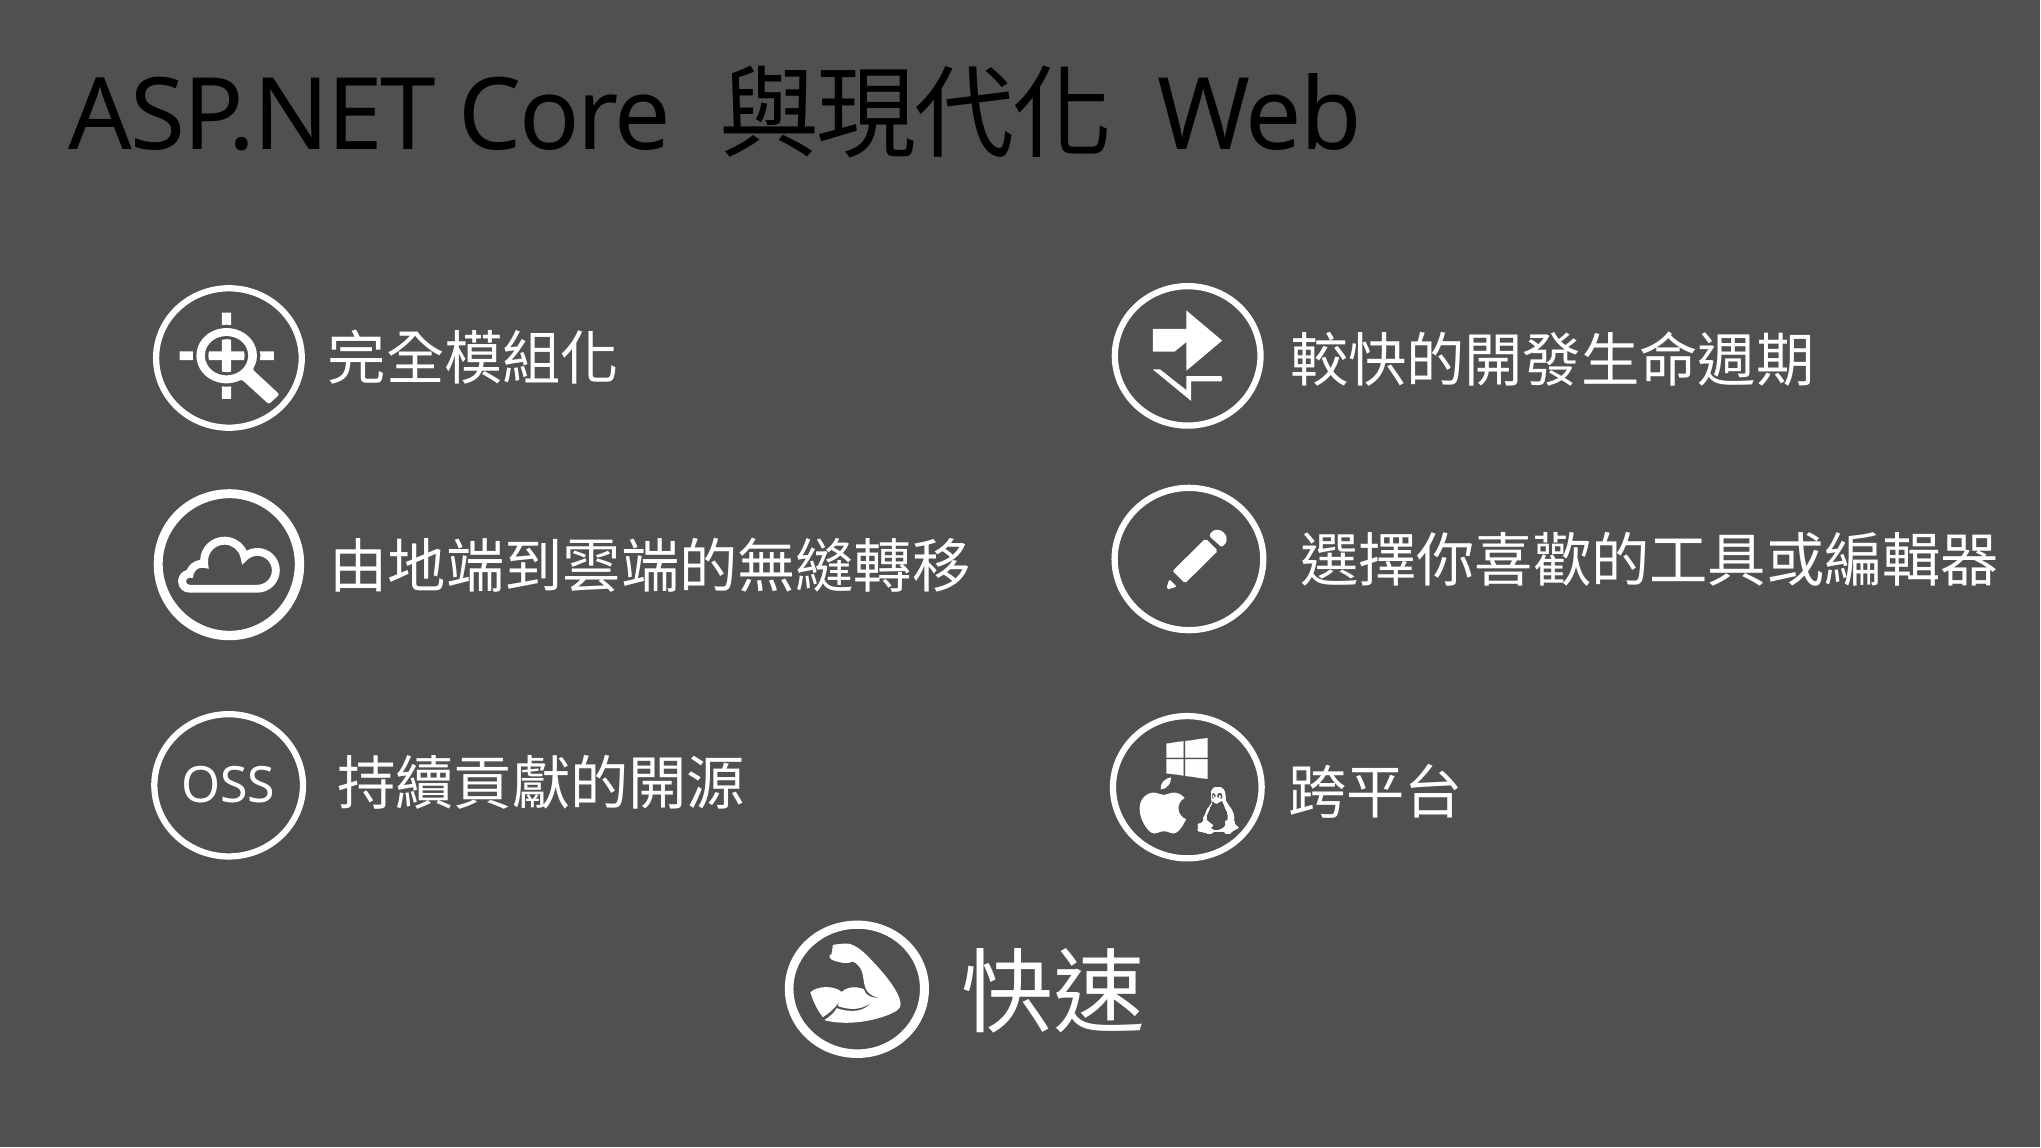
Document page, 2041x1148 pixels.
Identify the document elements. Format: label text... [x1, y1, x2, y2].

title ASP.NET Core 與現代化 Web [45, 48, 1996, 199]
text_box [1114, 285, 1261, 426]
text_box 持續貢獻的開源 [322, 738, 761, 824]
text_box 由地端到雲端的無縫轉移 [315, 521, 986, 607]
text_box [154, 713, 304, 857]
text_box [1114, 487, 1264, 631]
text_box 快速 [946, 926, 1160, 1052]
text_box [153, 489, 305, 641]
text_box 完全模組化 [313, 313, 635, 399]
text_box 較快的開發生命週期 [1275, 316, 1830, 401]
text_box 跨平台 [1273, 747, 1478, 833]
text_box [784, 920, 929, 1058]
text_box [810, 943, 901, 1023]
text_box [155, 287, 302, 428]
text_box 選擇你喜歡的工具或編輯器 [1285, 515, 2015, 601]
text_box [1112, 715, 1262, 859]
